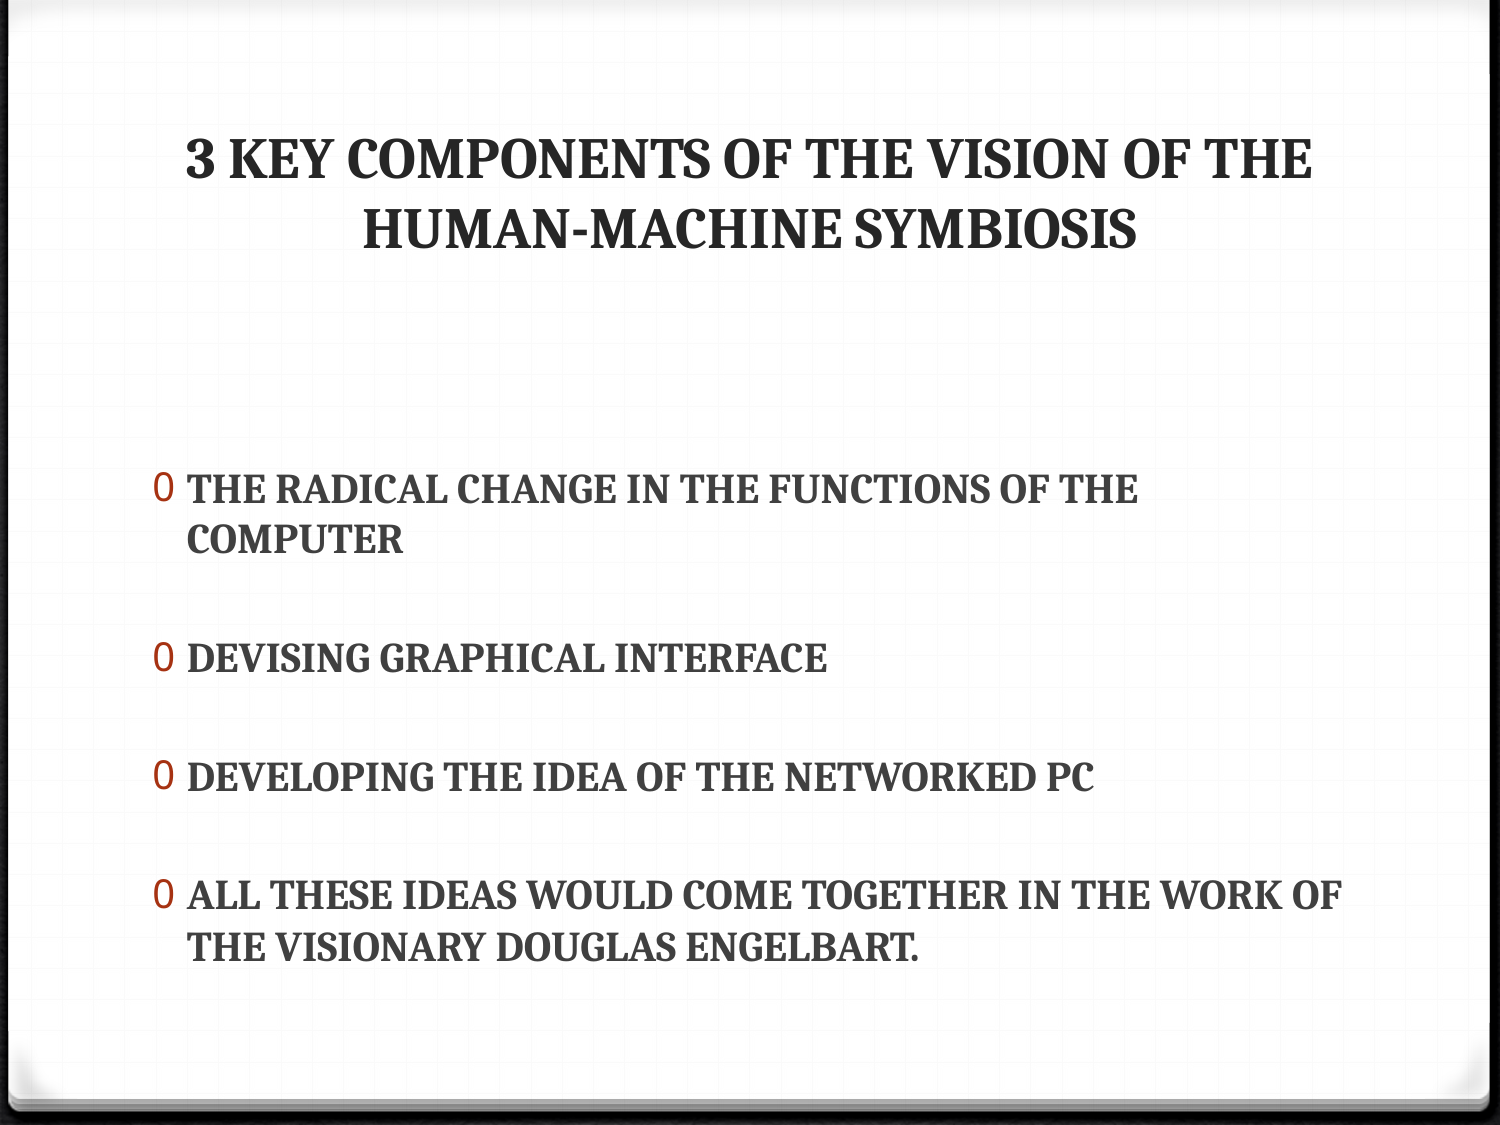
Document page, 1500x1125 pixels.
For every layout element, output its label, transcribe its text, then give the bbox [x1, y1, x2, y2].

list THE RADICAL CHANGE IN THE FUNCTIONS OF THE COMPUTER DEVISING GRAPHICAL INTERFACE DEVELOPING THE IDEA OF THE NETWORKED PC ALL THESE IDEAS WOULD COME TOGETHER IN THE WORK OF THE VISIONARY DOUGLAS ENGELBART. [137, 334, 1363, 983]
picture [0, 0, 1500, 1125]
title 3 KEY COMPONENTS OF THE VISION OF THE HUMAN-MACHINE SYMBIOSIS [90, 71, 1410, 309]
